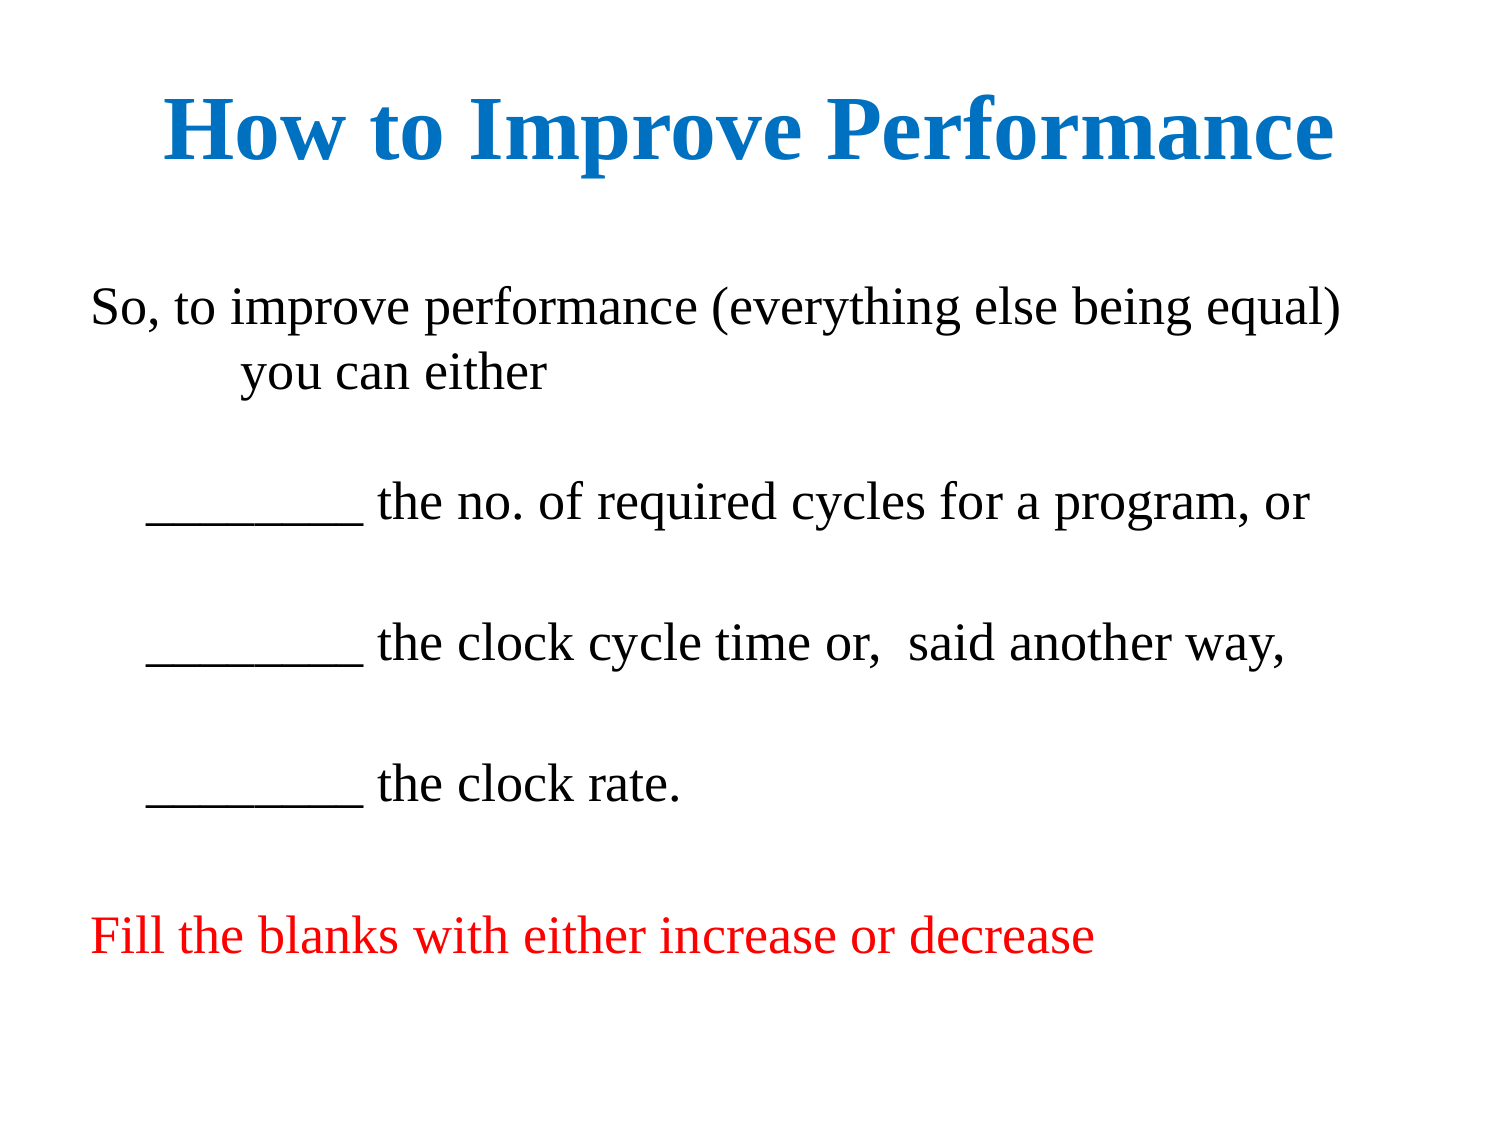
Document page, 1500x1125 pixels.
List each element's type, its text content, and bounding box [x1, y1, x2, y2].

title How to Improve Performance [75, 45, 1425, 200]
list So, to improve performance (everything else being equal) you can either ________ the no. of required cycles for a program, or ________ the clock cycle time or, said another way, ________ the clock rate. Fill the blanks with either increase or decrease [75, 262, 1425, 1038]
